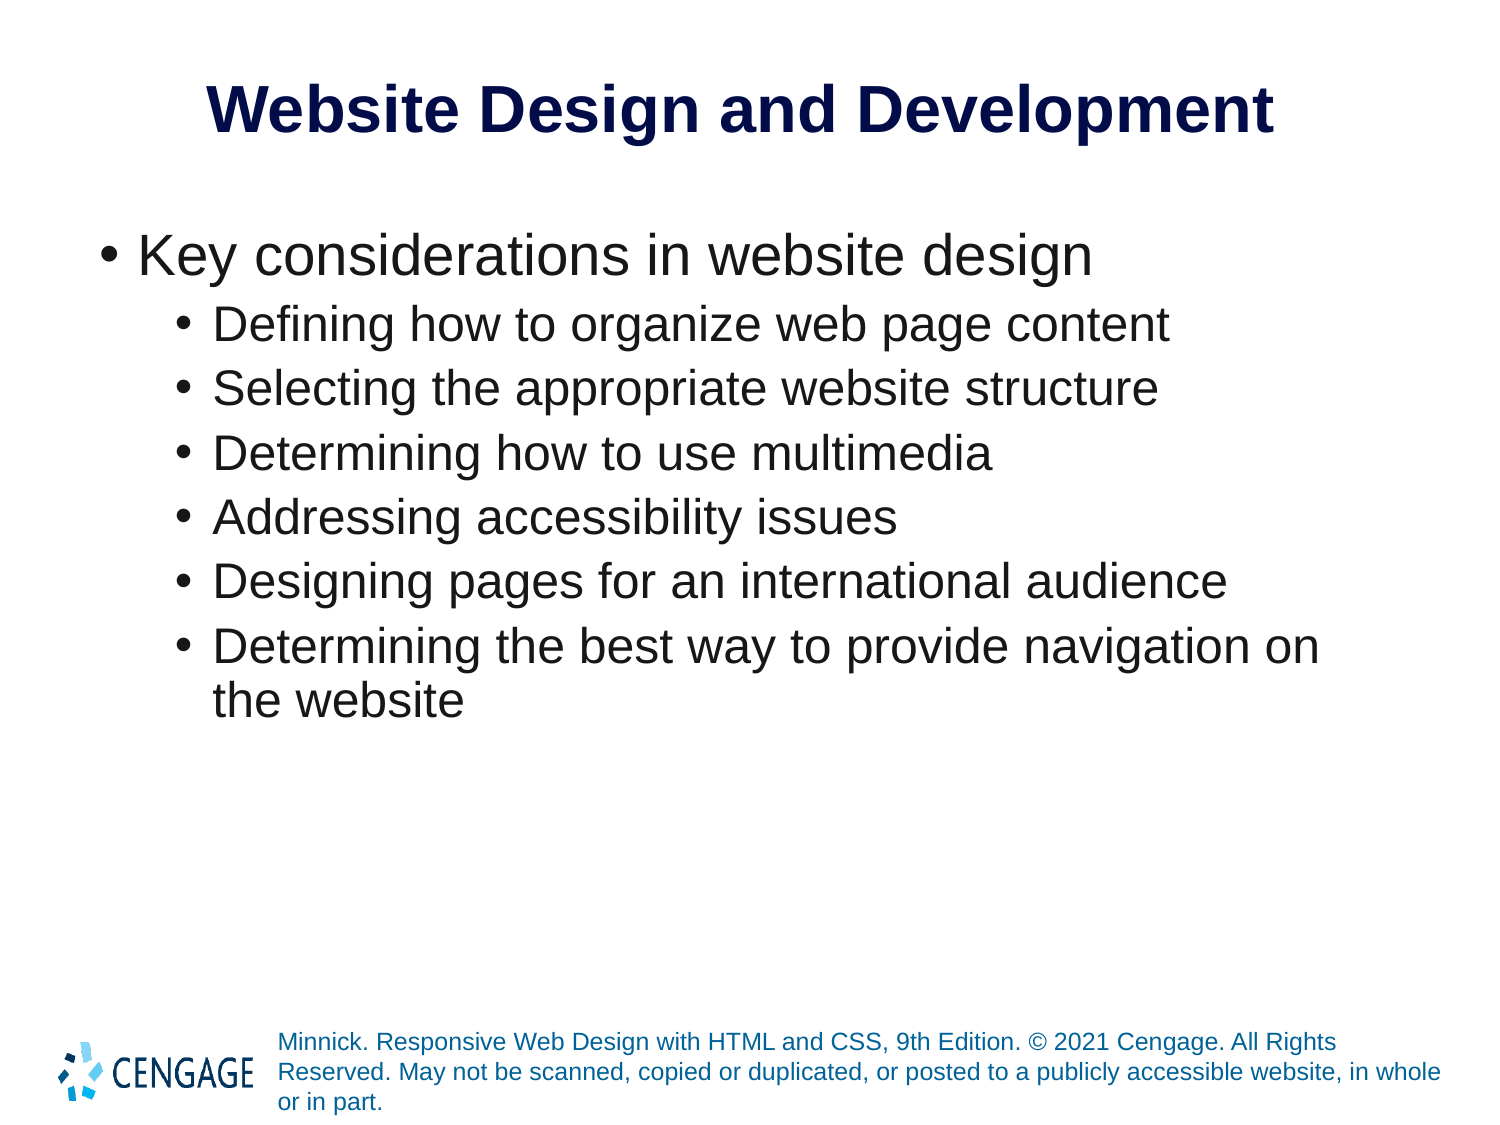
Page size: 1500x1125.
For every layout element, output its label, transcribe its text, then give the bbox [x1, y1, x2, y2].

footer Minnick. Responsive Web Design with HTML and CSS, 9th Edition. © 2021 Cengage. All Rights Reserved. May not be scanned, copied or duplicated, or posted to a publicly accessible website, in whole or in part. [262, 1040, 1475, 1100]
title Website Design and Development [103, 75, 1397, 175]
list Key considerations in website design Defining how to organize web page content Selecting the appropriate website structure Determining how to use multimedia Addressing accessibility issues Designing pages for an international audience Determining the best way to provide navigation on the website [99, 224, 1397, 1024]
picture [58, 1042, 253, 1101]
